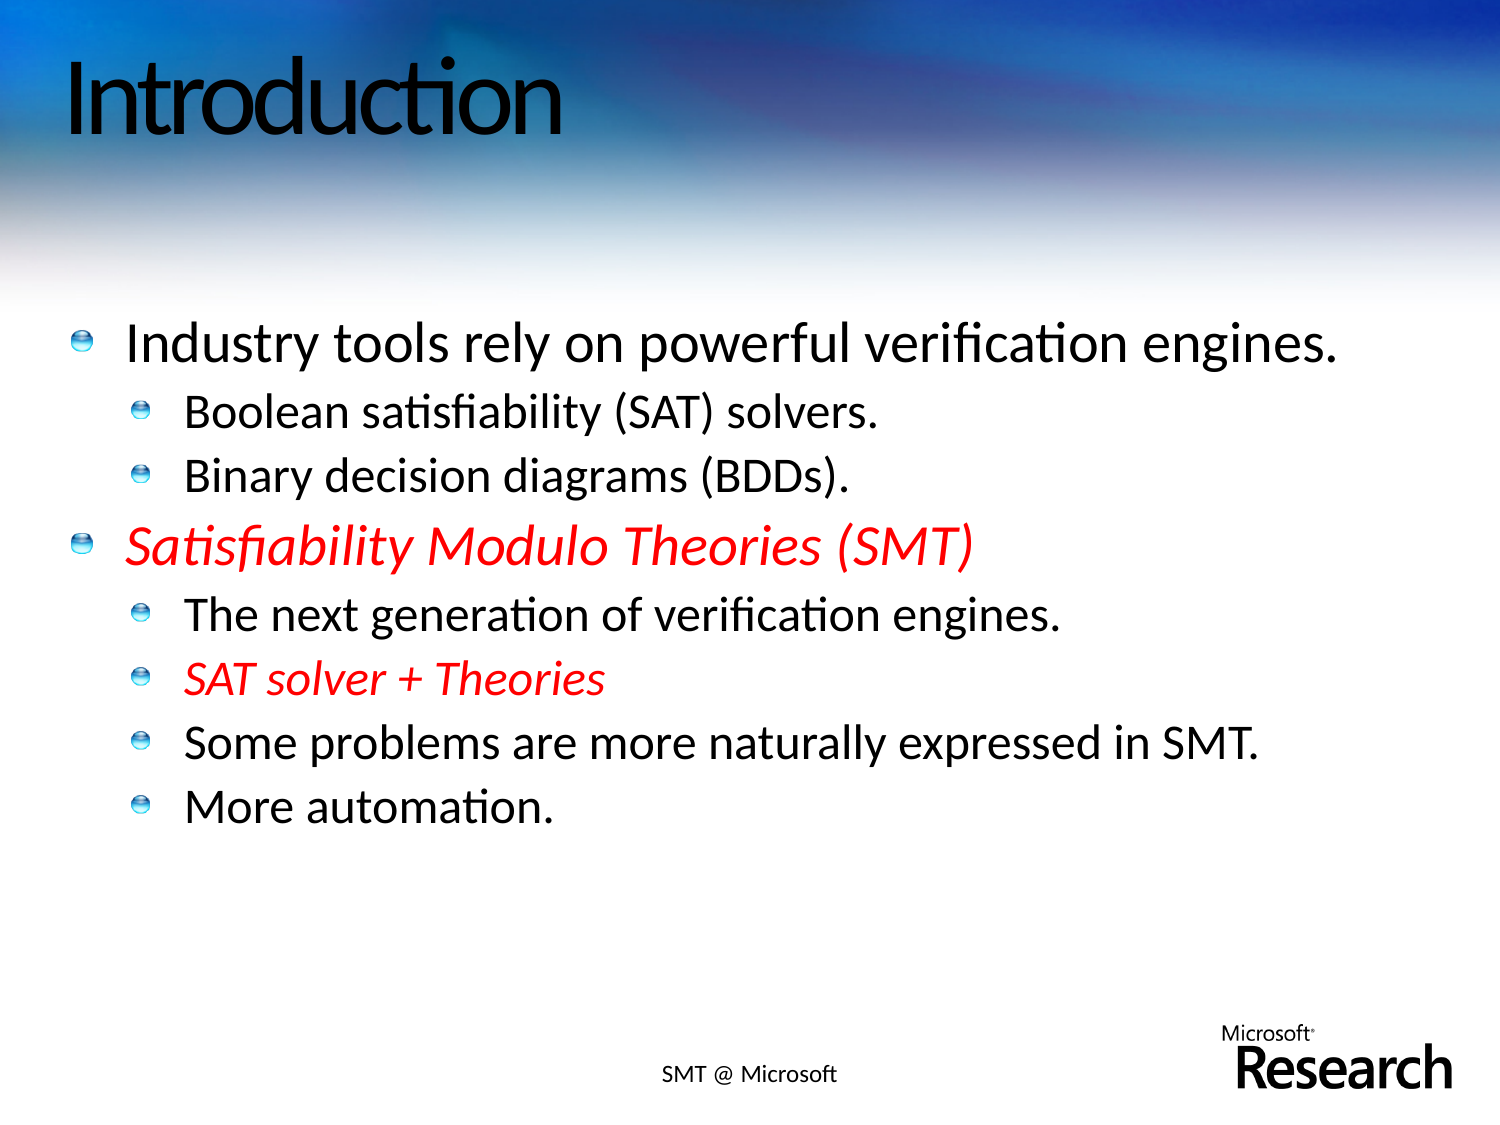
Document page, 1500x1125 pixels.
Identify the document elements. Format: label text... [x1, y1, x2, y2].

footer SMT @ Microsoft [512, 1042, 988, 1103]
picture [0, 0, 1500, 1125]
title Introduction [62, 37, 1438, 161]
list Industry tools rely on powerful verification engines. Boolean satisfiability (SAT) solvers. Binary decision diagrams (BDDs). Satisfiability Modulo Theories (SMT) The next generation of verification engines. SAT solver + Theories Some problems are more naturally expressed in SMT. More automation. [62, 312, 1438, 854]
